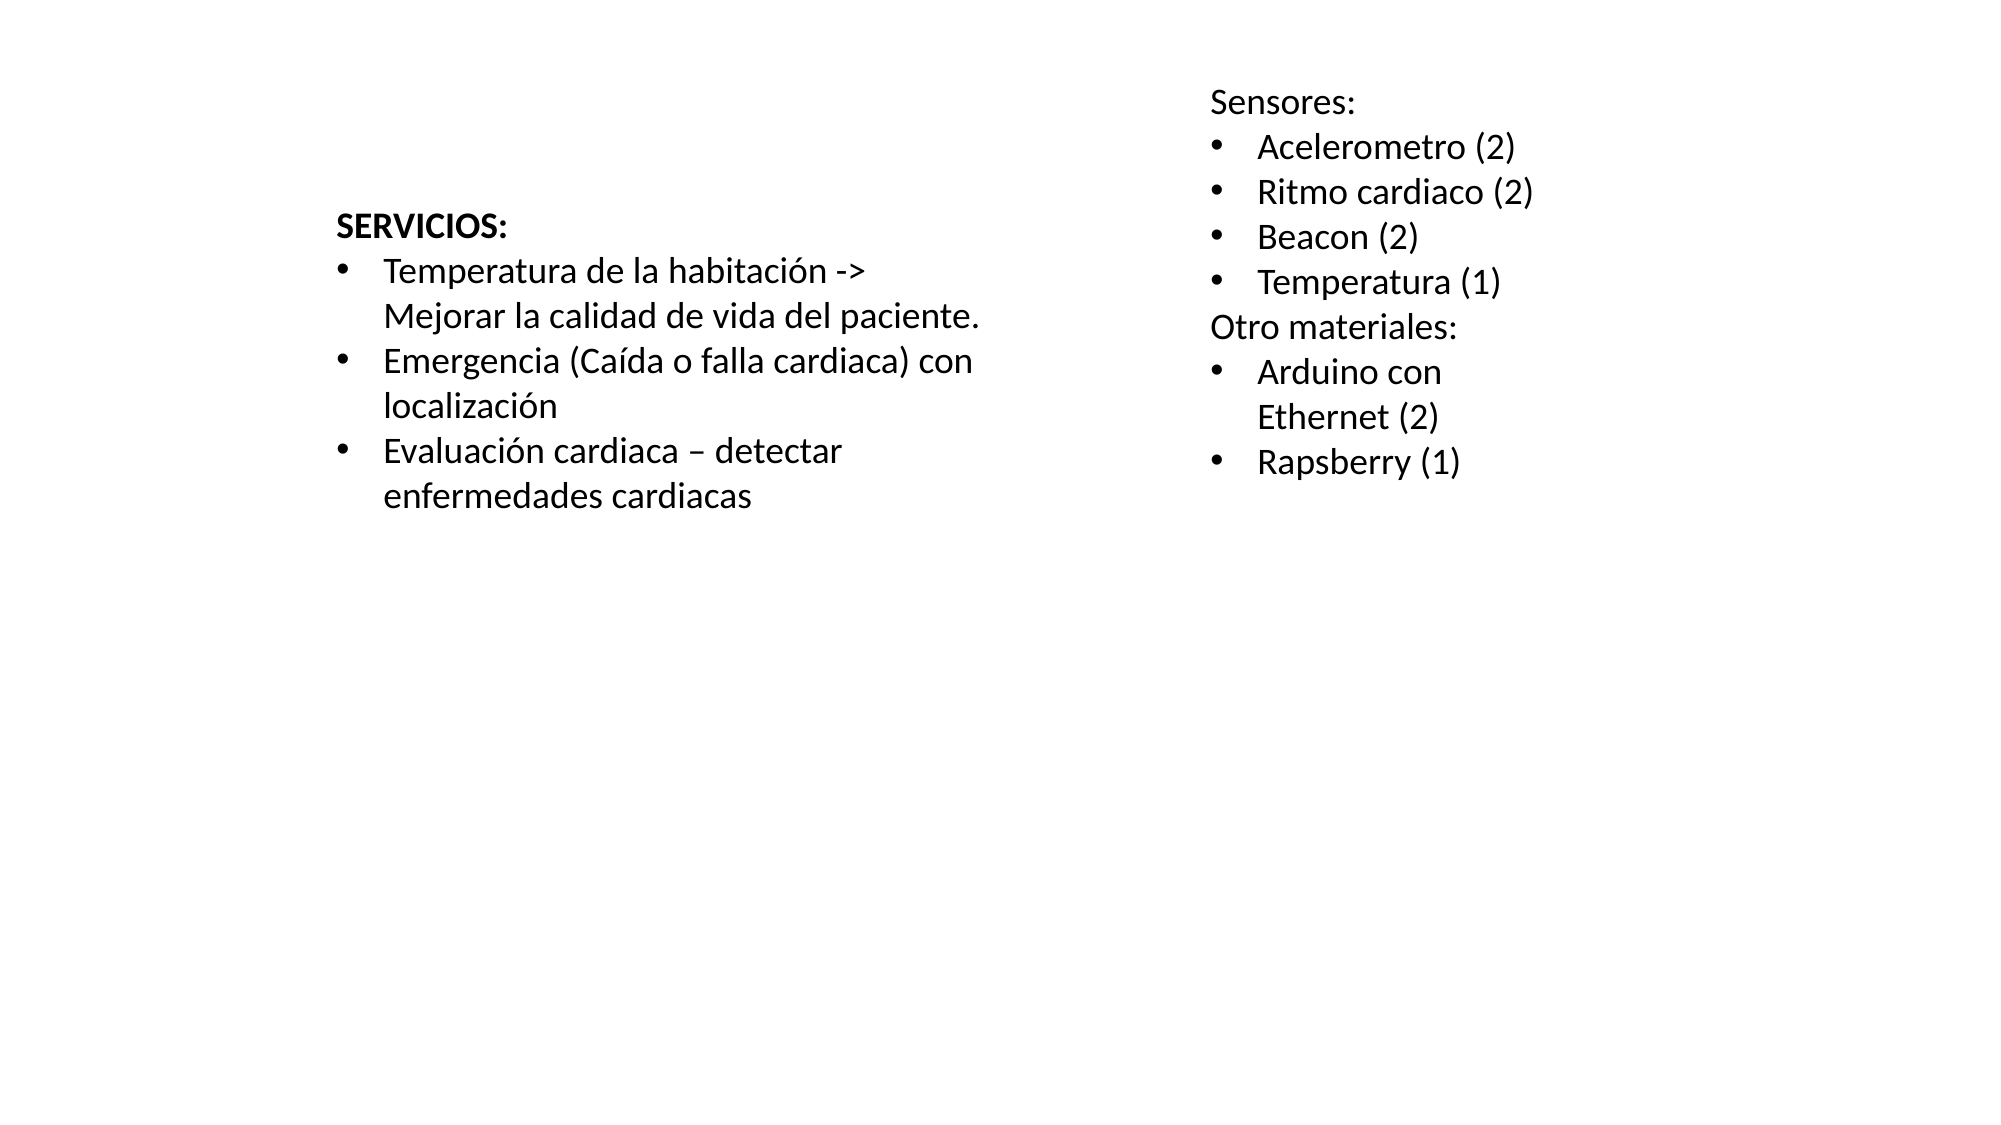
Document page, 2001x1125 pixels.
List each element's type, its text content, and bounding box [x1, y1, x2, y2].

text_box SERVICIOS: Temperatura de la habitación -> Mejorar la calidad de vida del paciente. Emergencia (Caída o falla cardiaca) con localización Evaluación cardiaca – detectar enfermedades cardiacas [321, 193, 1000, 659]
text_box Sensores: Acelerometro (2) Ritmo cardiaco (2) Beacon (2) Temperatura (1) Otro materiales: Arduino con Ethernet (2) Rapsberry (1) [1195, 69, 1583, 580]
